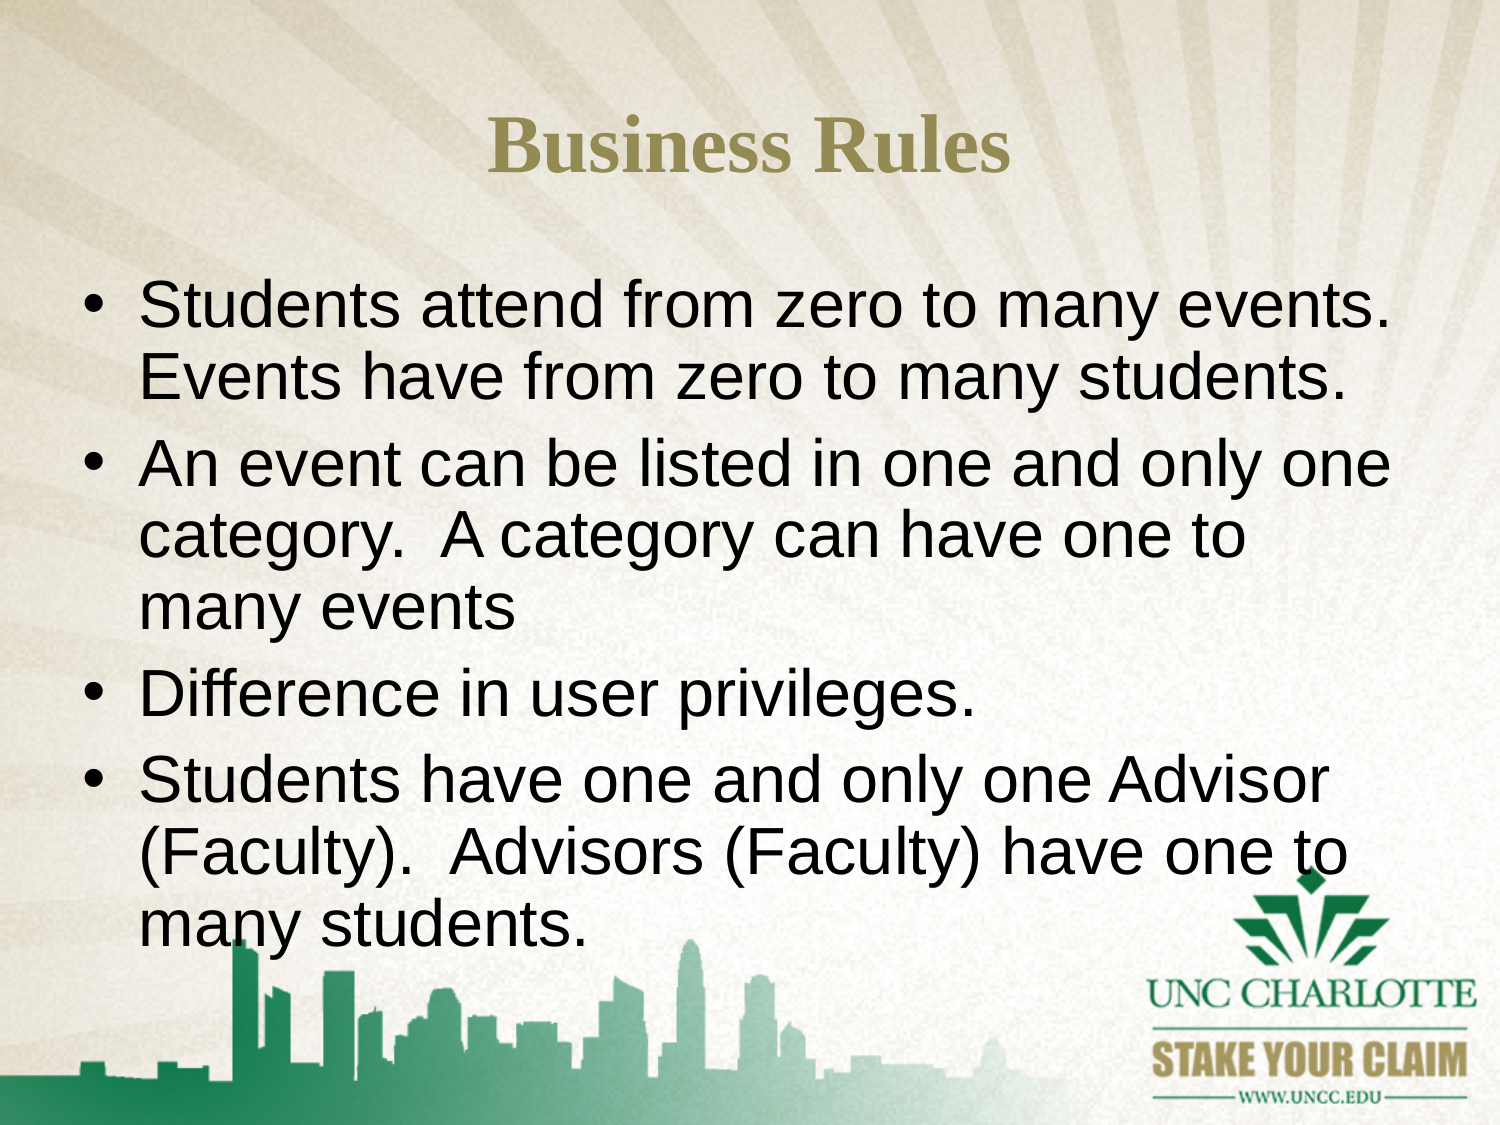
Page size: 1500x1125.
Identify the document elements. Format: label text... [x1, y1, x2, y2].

title Business Rules [74, 44, 1426, 234]
picture [0, 0, 1500, 1125]
list Students attend from zero to many events. Events have from zero to many students. An event can be listed in one and only one category. A category can have one to many events Difference in user privileges. Students have one and only one Advisor (Faculty). Advisors (Faculty) have one to many students. [74, 261, 1426, 1006]
